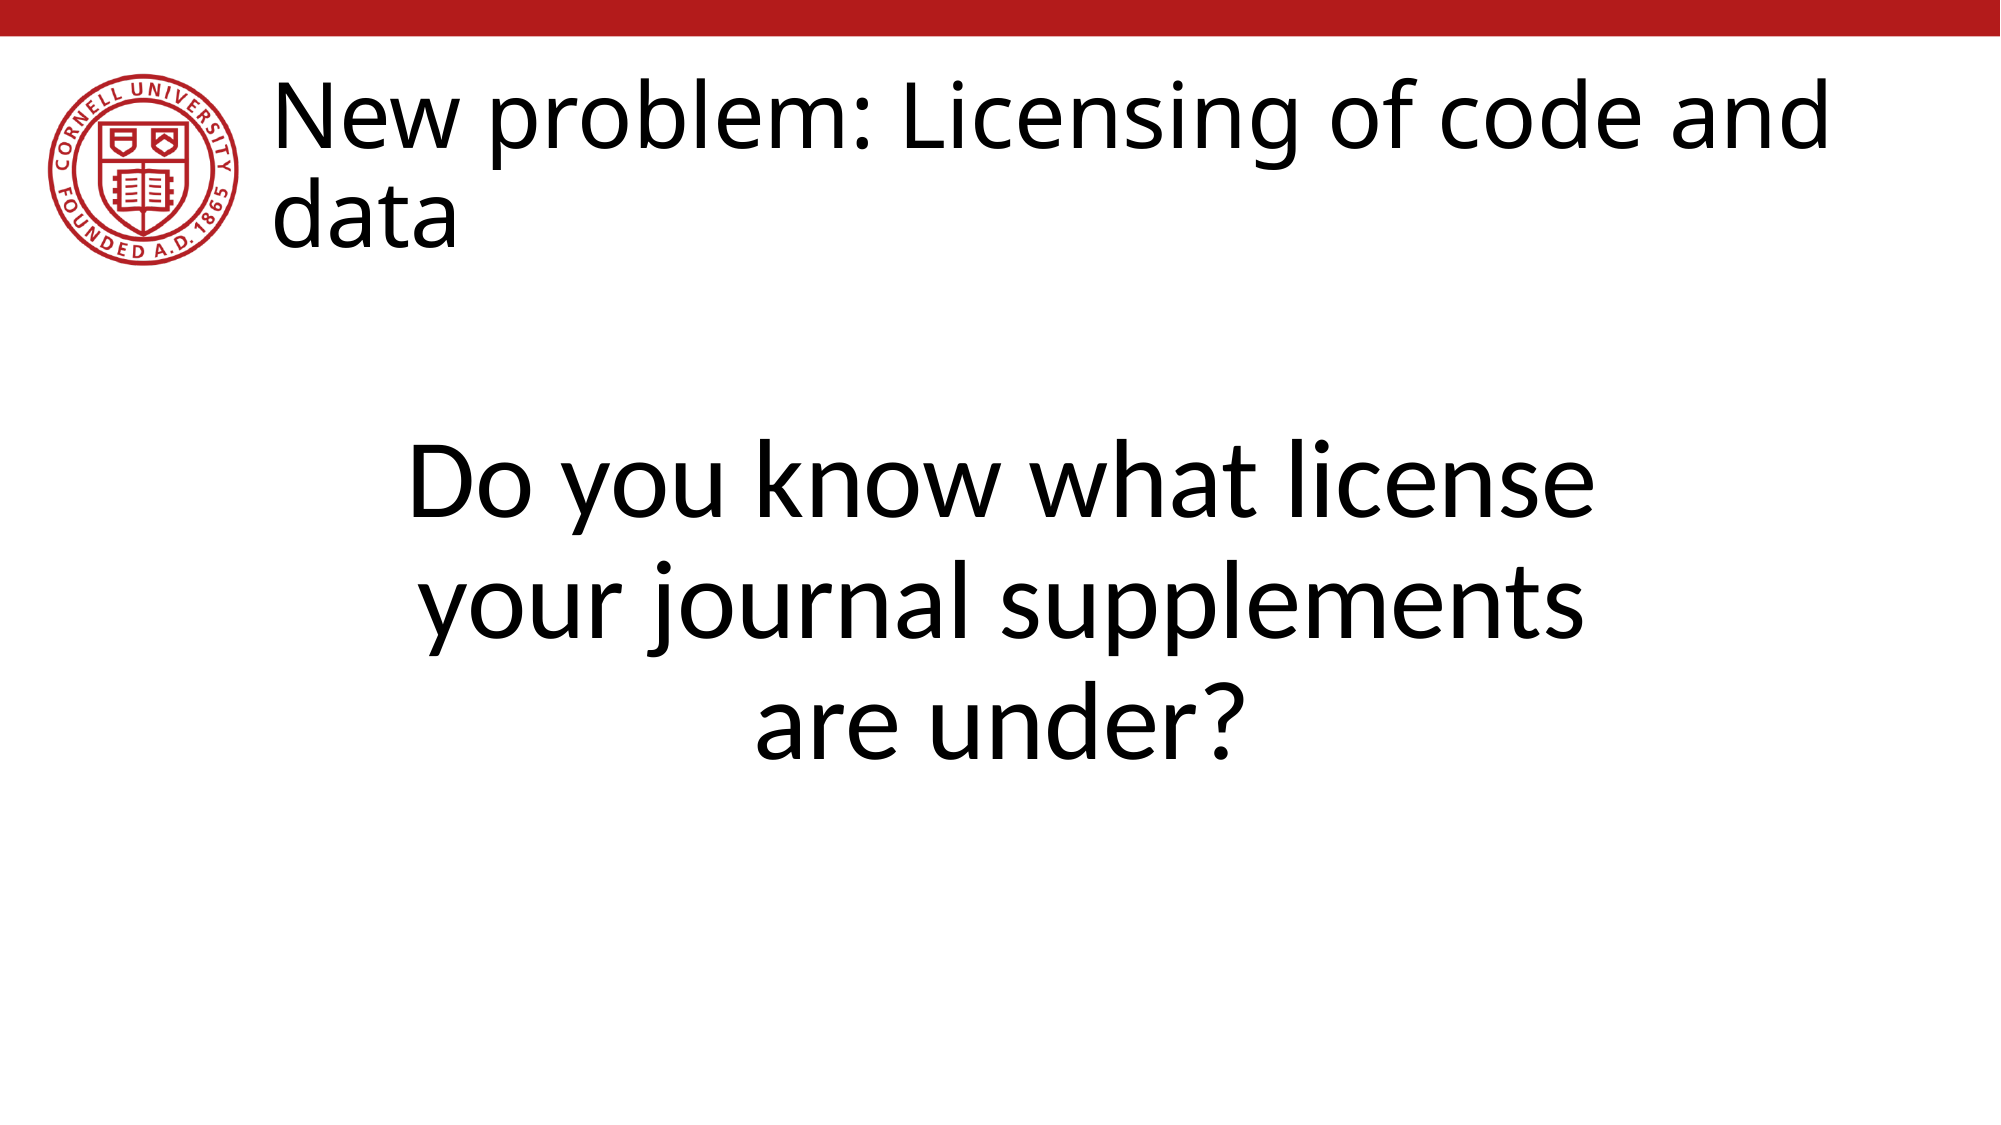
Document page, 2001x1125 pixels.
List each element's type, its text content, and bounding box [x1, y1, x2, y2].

list Do you know what license your journal supplements are under? [355, 412, 1650, 924]
title New problem: Licensing of code and data [255, 59, 1860, 278]
picture [39, 65, 255, 274]
